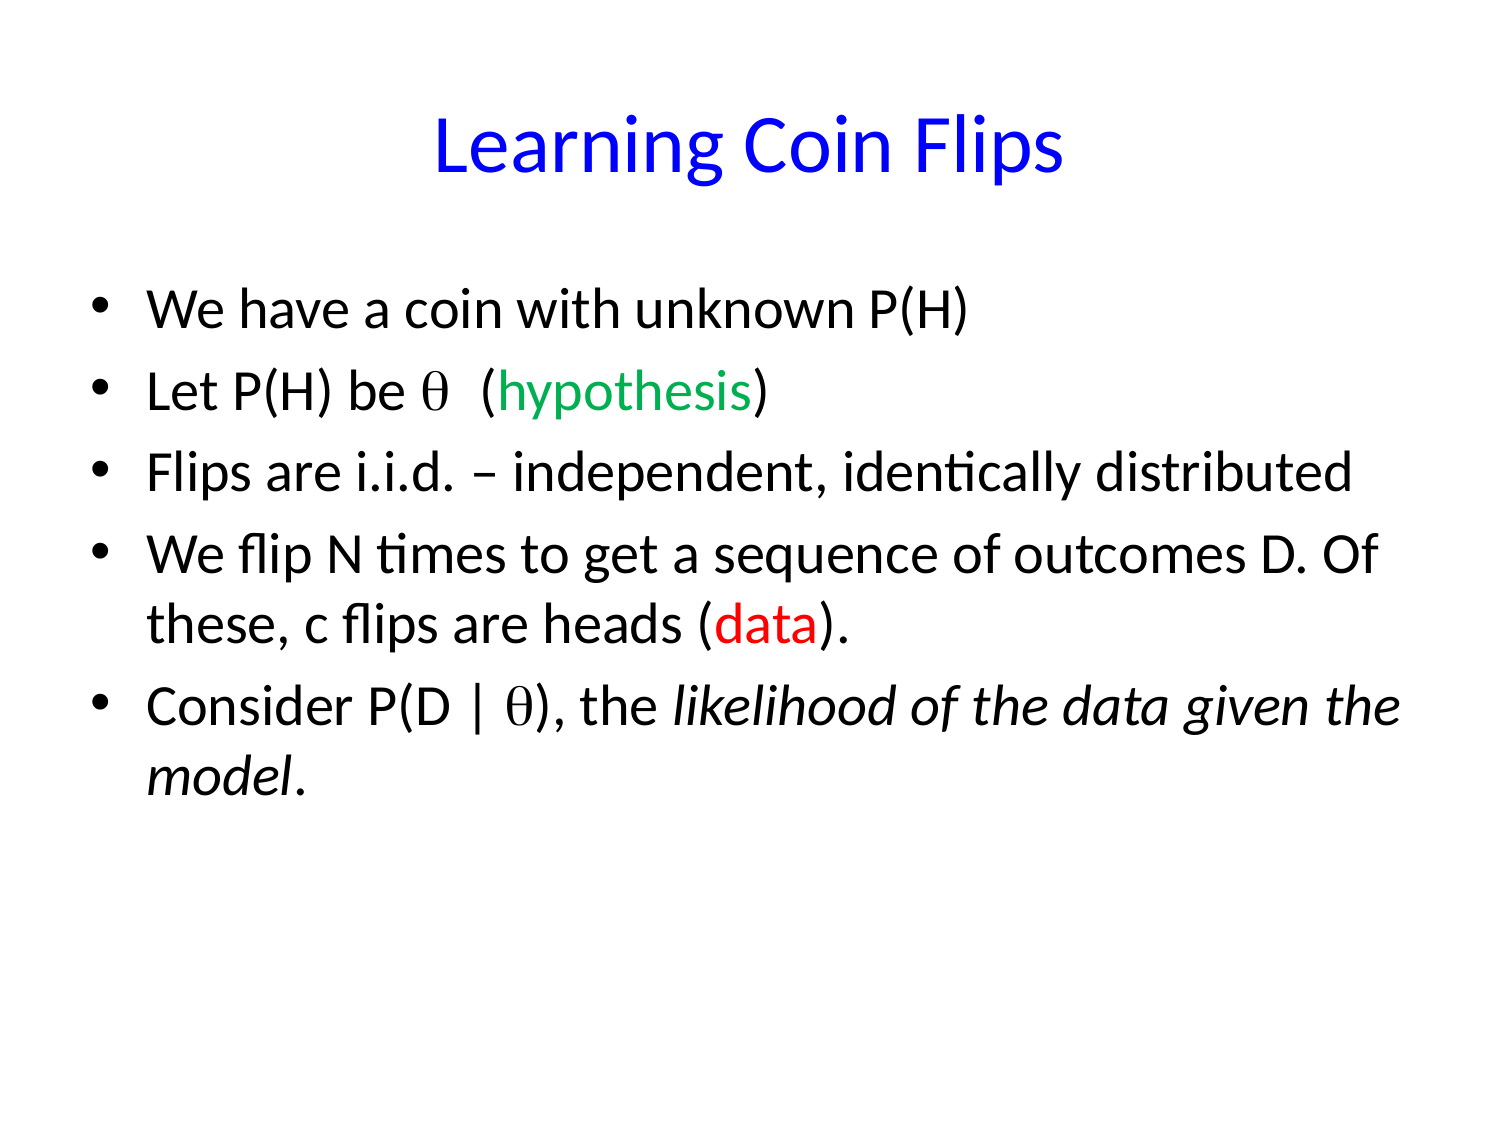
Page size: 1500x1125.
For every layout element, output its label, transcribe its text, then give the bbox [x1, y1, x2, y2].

title Learning Coin Flips [74, 44, 1426, 233]
list We have a coin with unknown P(H) Let P(H) be q (hypothesis) Flips are i.i.d. – independent, identically distributed We flip N times to get a sequence of outcomes D. Of these, c flips are heads (data). Consider P(D | q), the likelihood of the data given the model. [74, 262, 1500, 1006]
